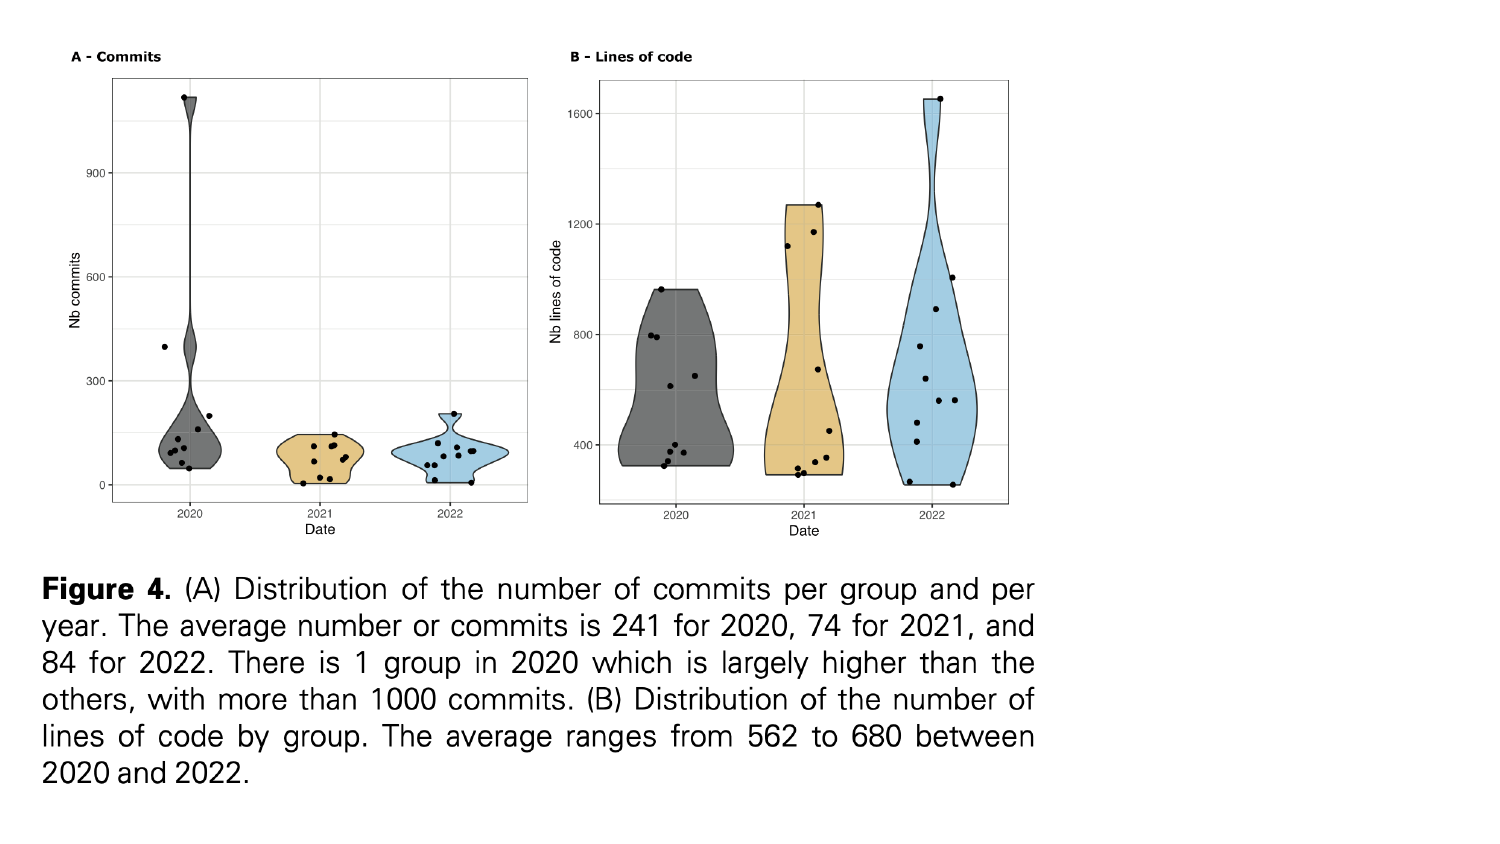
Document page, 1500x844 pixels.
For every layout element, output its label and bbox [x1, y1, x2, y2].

picture [24, 24, 1076, 819]
